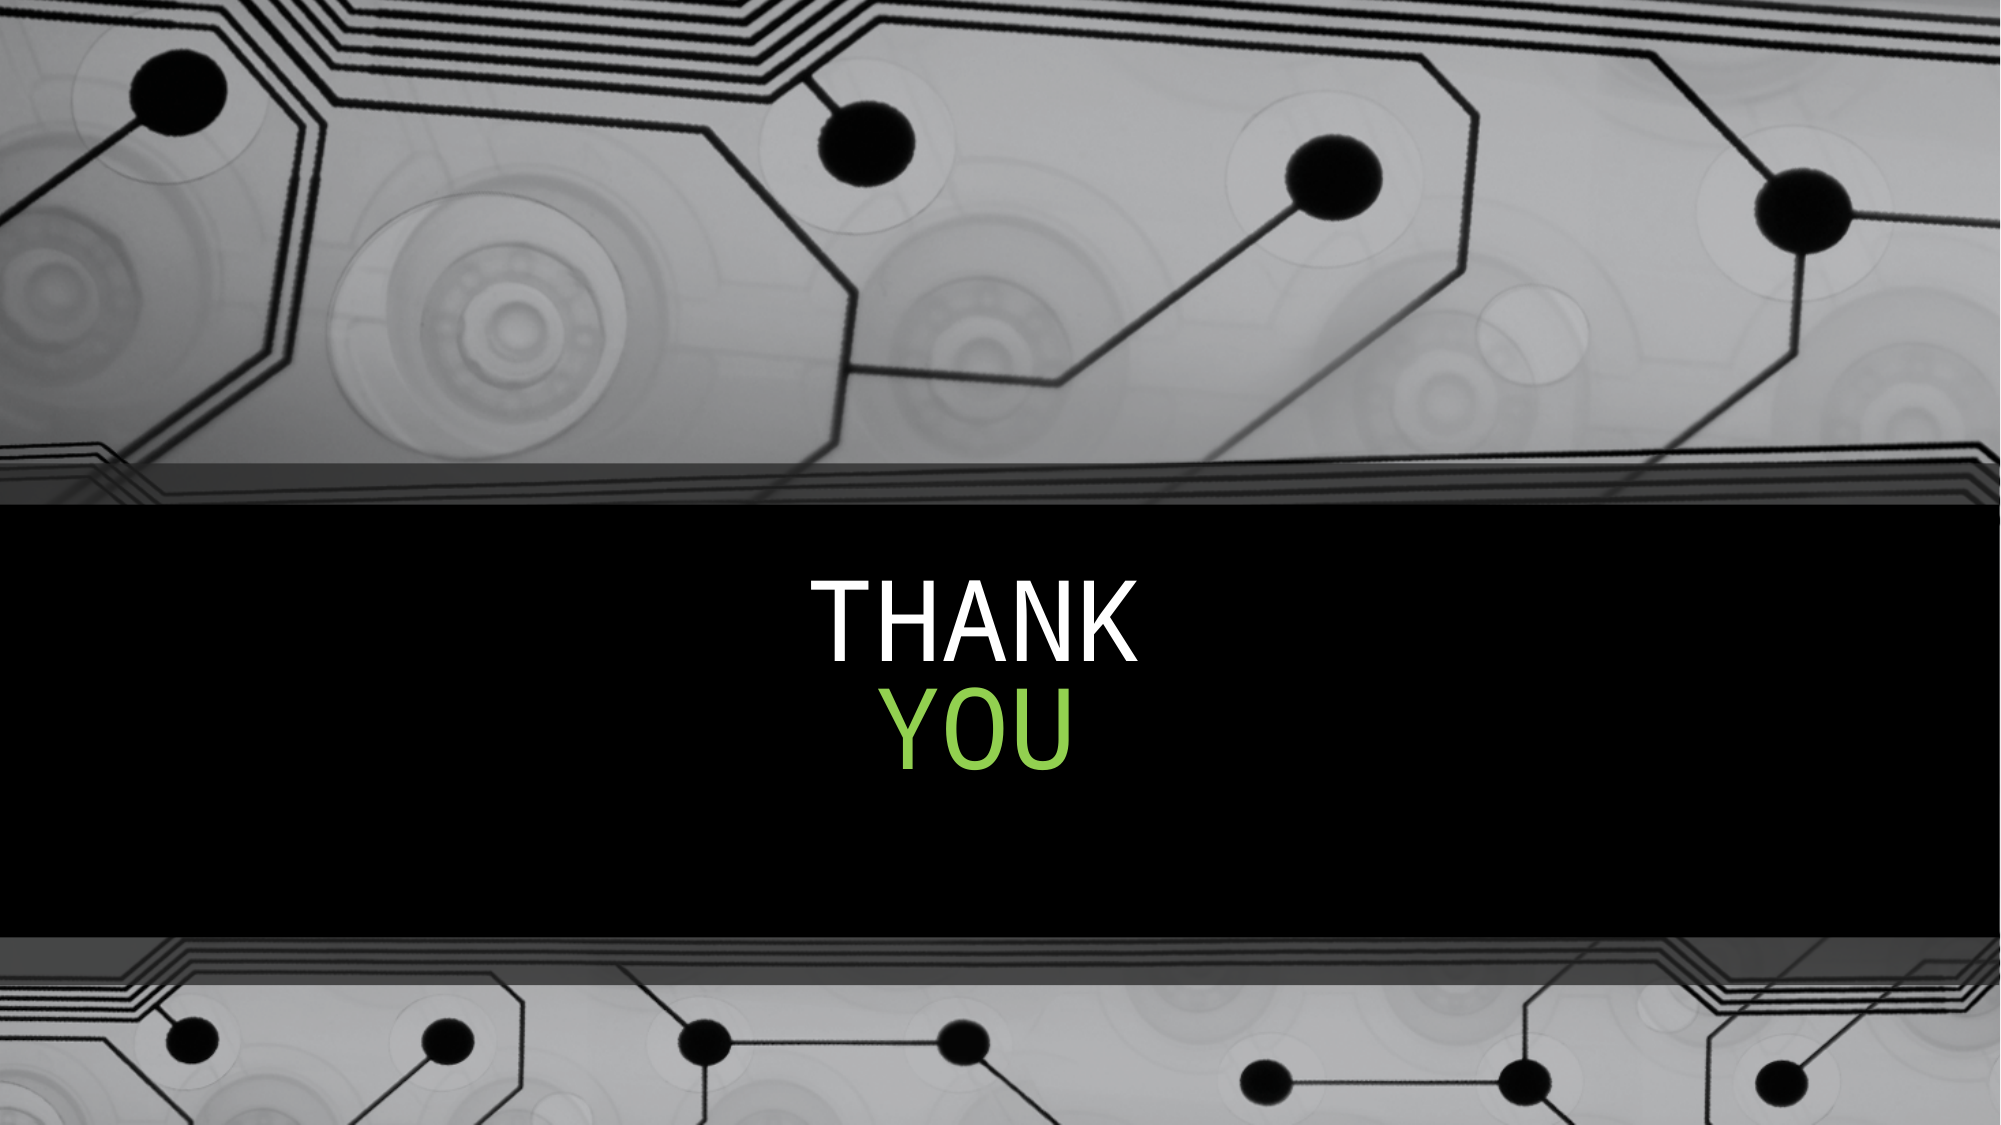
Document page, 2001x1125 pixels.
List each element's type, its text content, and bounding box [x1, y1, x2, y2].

picture [0, 0, 2001, 1125]
title THANK YOU [669, 656, 1282, 799]
